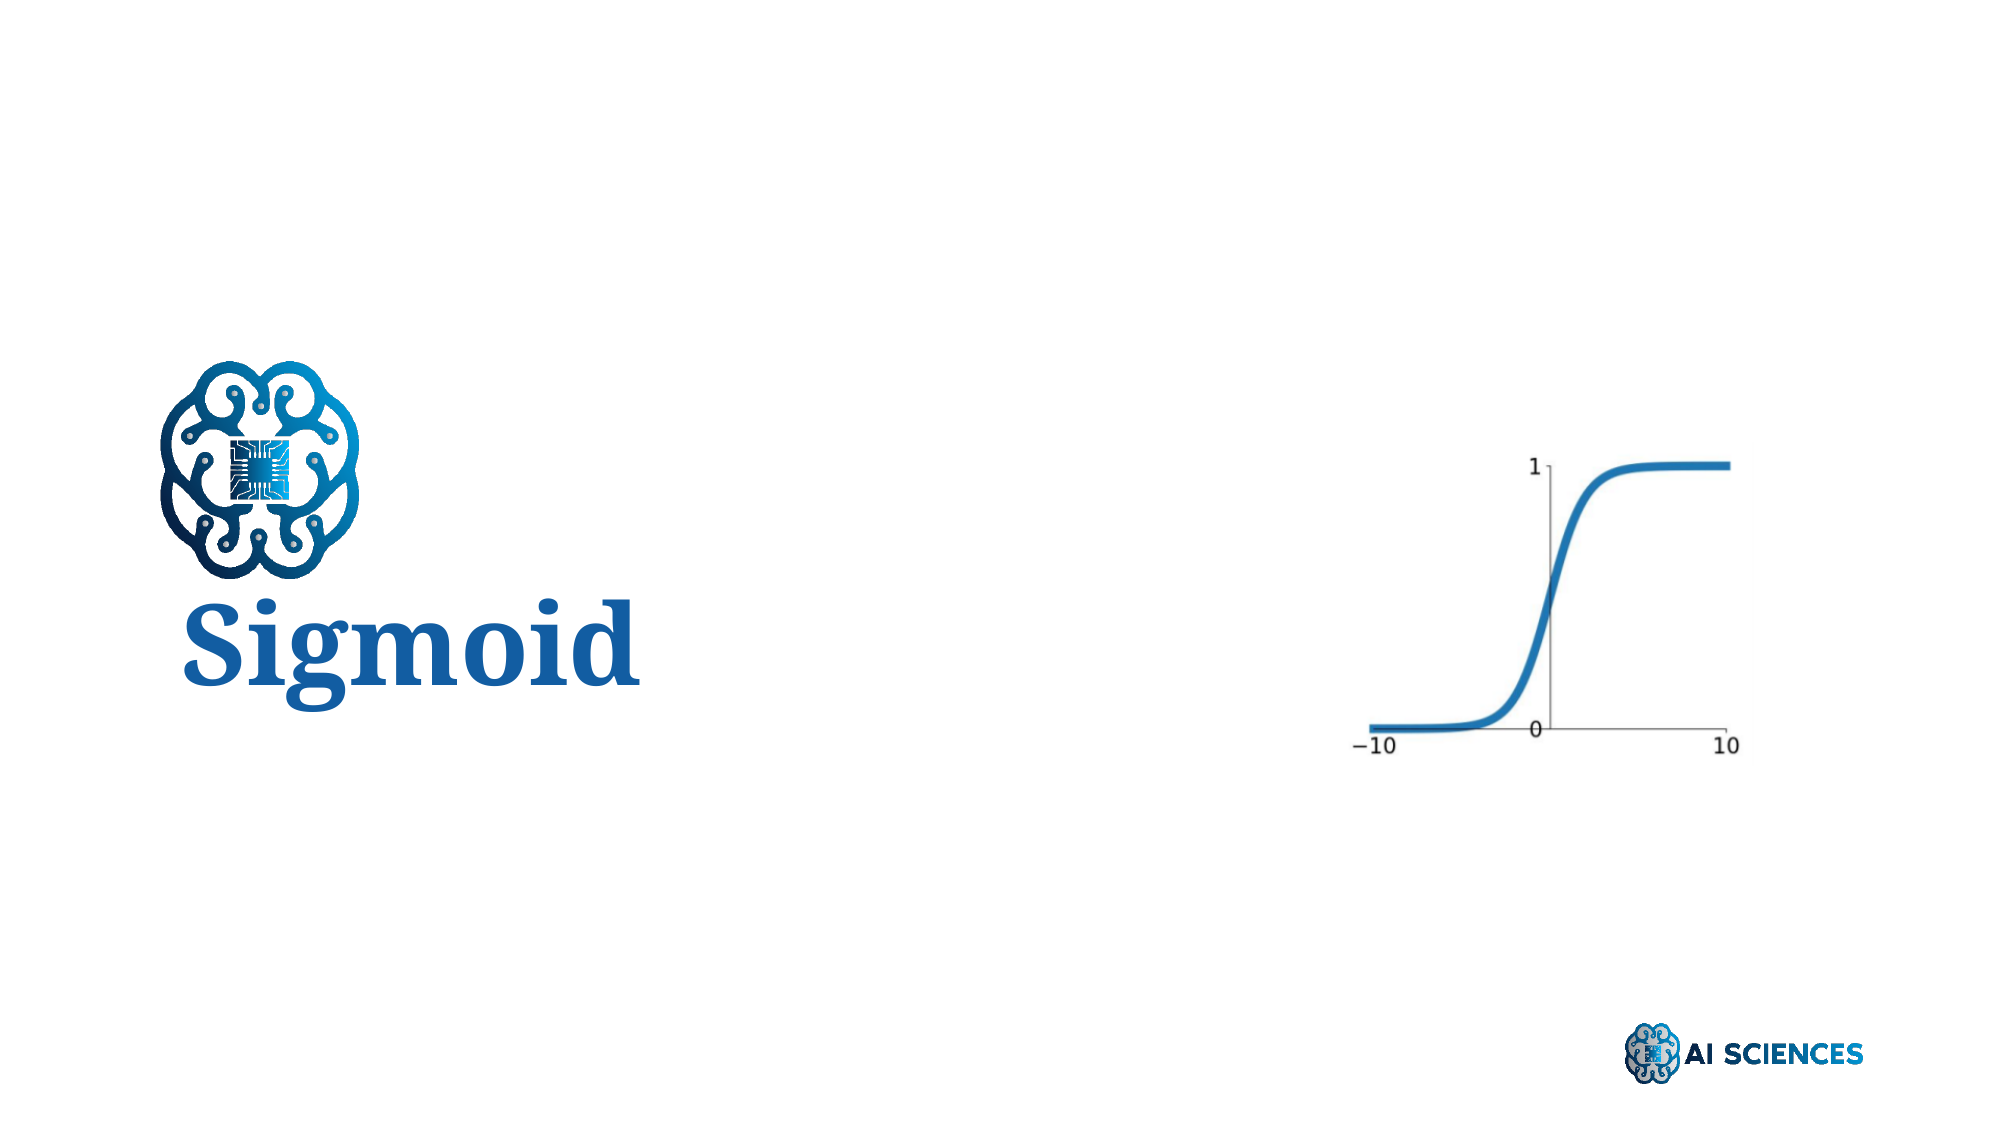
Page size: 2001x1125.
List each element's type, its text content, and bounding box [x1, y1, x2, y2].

picture [1625, 1023, 1863, 1084]
picture [1854, 1048, 1863, 1053]
picture [1657, 1027, 1667, 1038]
picture [1669, 1060, 1676, 1070]
picture [154, 361, 166, 582]
picture [1294, 415, 1784, 771]
title Sigmoid [166, 249, 1892, 718]
